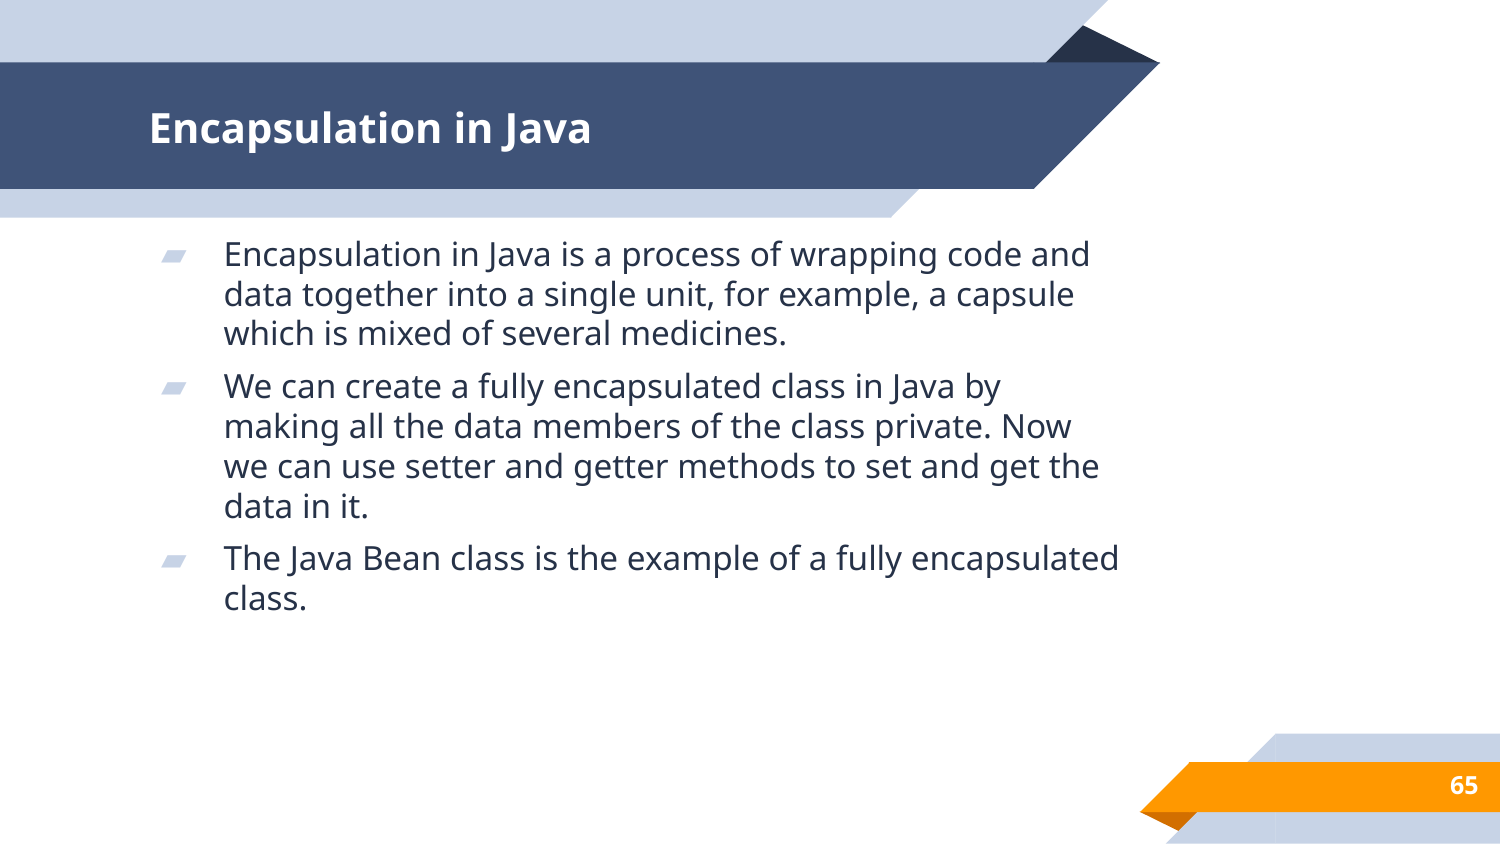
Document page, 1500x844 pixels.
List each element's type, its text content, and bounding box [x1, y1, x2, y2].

list Encapsulation in Java is a process of wrapping code and data together into a single unit, for example, a capsule which is mixed of several medicines. We can create a fully encapsulated class in Java by making all the data members of the class private. Now we can use setter and getter methods to set and get the data in it. The Java Bean class is the example of a fully encapsulated class. [133, 217, 1140, 734]
title Encapsulation in Java [133, 64, 1035, 190]
slide_number 65 [1249, 760, 1494, 813]
